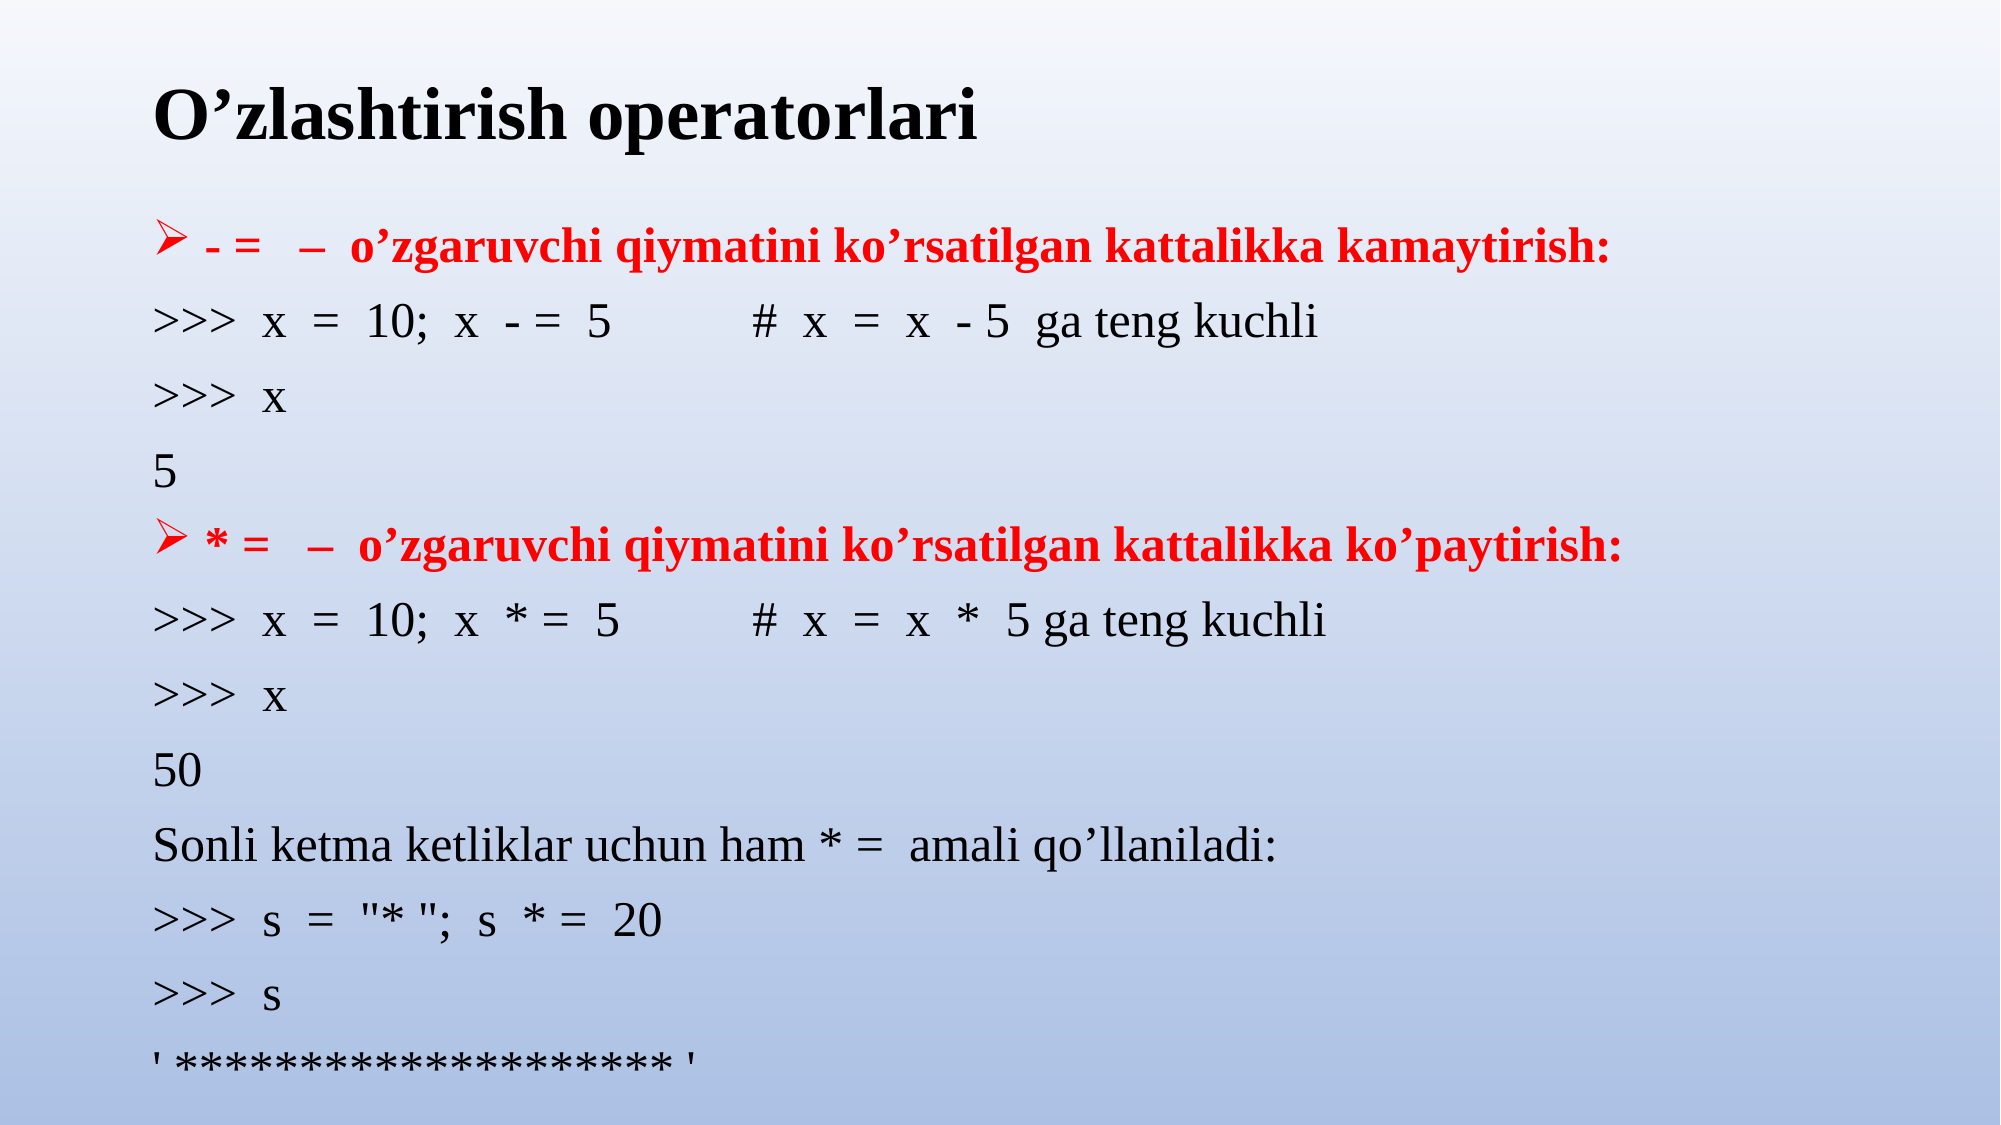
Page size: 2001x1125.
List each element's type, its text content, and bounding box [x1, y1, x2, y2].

list - = – o’zgaruvchi qiymatini ko’rsatilgan kattalikka kamaytirish: >>> х = 10; х - = 5 # х = х - 5 ga teng kuchli >>> х 5 * = – o’zgaruvchi qiymatini ko’rsatilgan kattalikka ko’paytirish: >>> х = 10; х * = 5 # х = х * 5 ga teng kuchli >>> х 50 Sonli ketma ketliklar uchun ham * = amali qo’llaniladi: >>> s = "* "; s * = 20 >>> s ' ******************** ' [137, 212, 1863, 1072]
title O’zlashtirish operatorlari [137, 53, 1863, 178]
